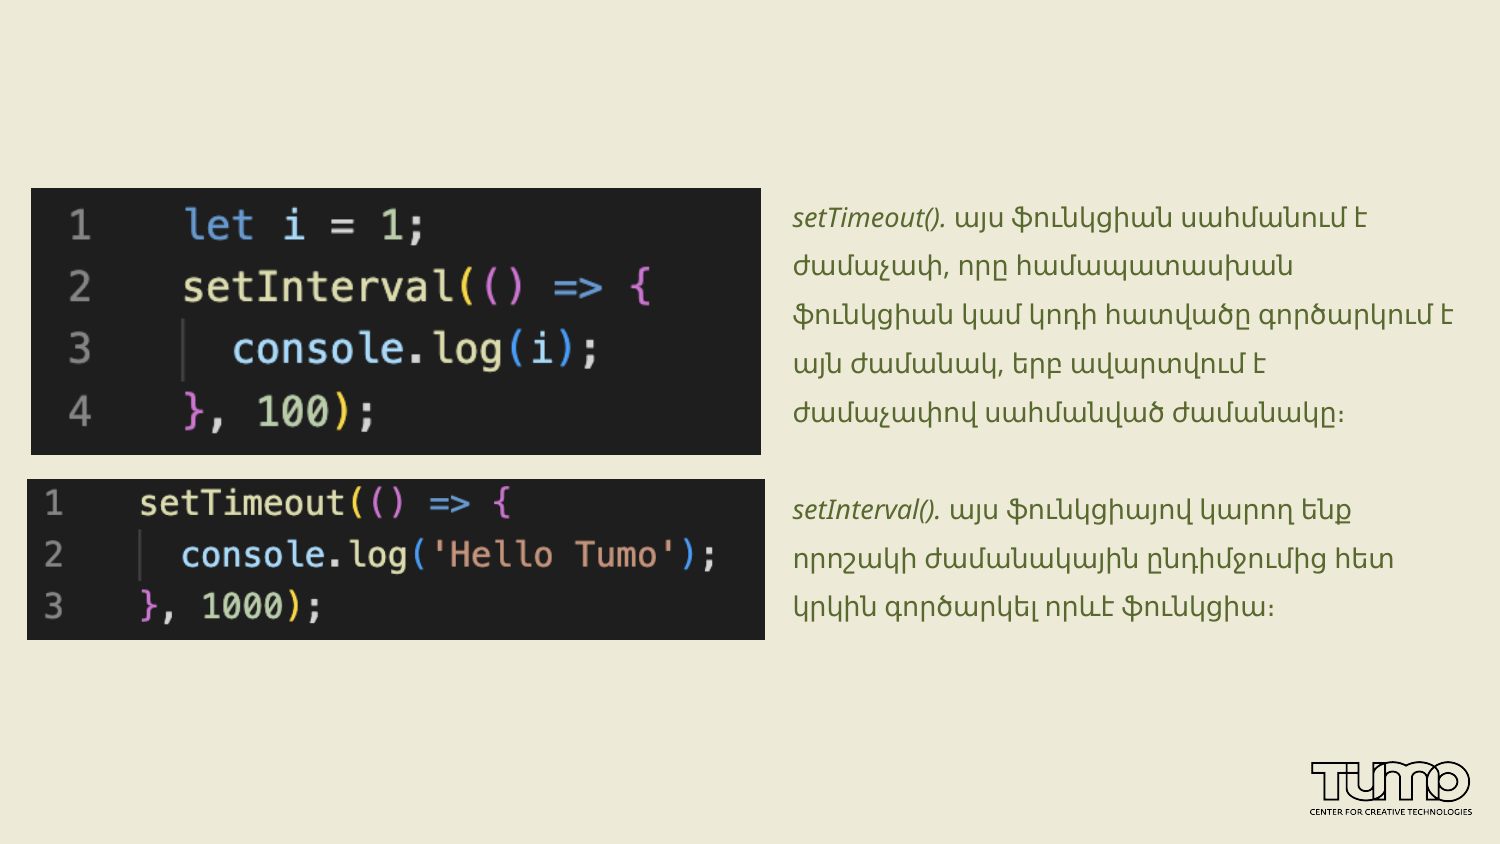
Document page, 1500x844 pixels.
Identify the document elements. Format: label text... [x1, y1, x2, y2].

text_box setTimeout(). այս ֆունկցիան սահմանում է ժամաչափ, որը համապատասխան ֆունկցիան կամ կոդի հատվածը գործարկում է այն ժամանակ, երբ ավարտվում է ժամաչափով սահմանված ժամանակը։ setInterval(). այս ֆունկցիայով կարող ենք որոշակի ժամանակային ընդիմջումից հետ կրկին գործարկել որևէ ֆունկցիա։ [777, 168, 1473, 638]
picture [1310, 761, 1472, 815]
picture [30, 188, 761, 455]
picture [27, 479, 765, 641]
